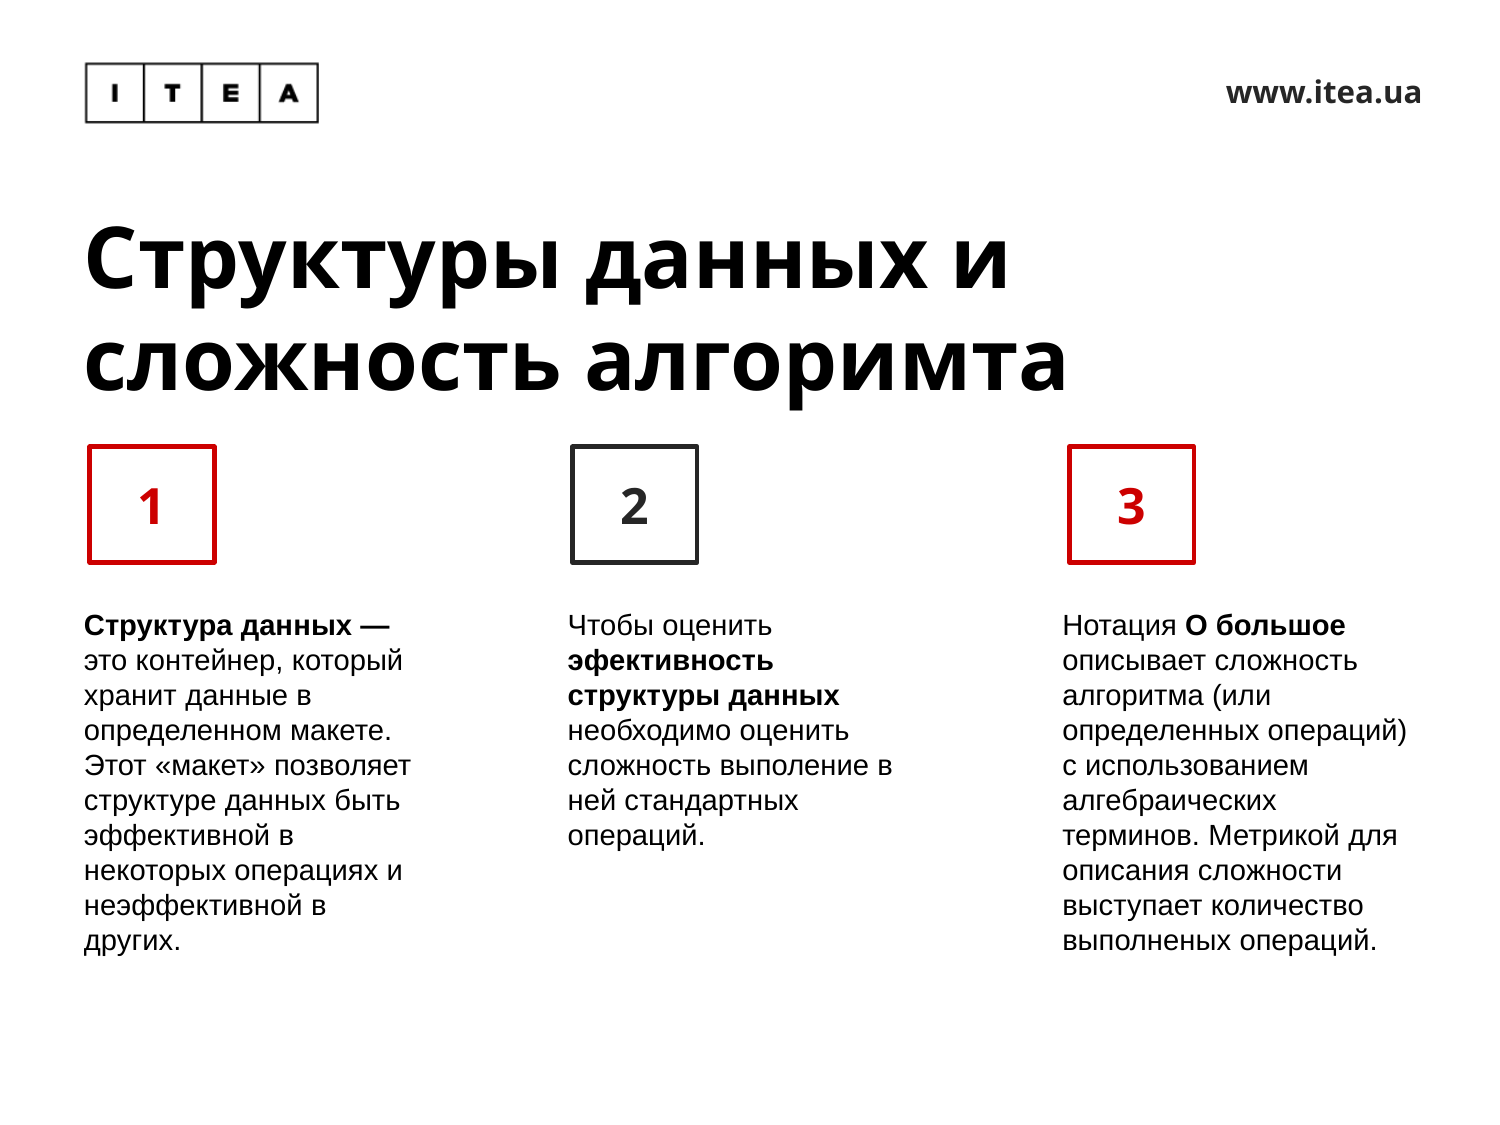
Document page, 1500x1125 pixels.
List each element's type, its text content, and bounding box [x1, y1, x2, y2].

text_box 1 [89, 446, 215, 563]
text_box Нотация О большое описывает сложность алгоритма (или определенных операций) с использованием алгебраических терминов. Метрикой для описания сложности выступает количество выполненых операций. [1047, 599, 1426, 1026]
text_box Структура данных — это контейнер, который хранит данные в определенном макете. Этот «макет» позволяет структуре данных быть эффективной в некоторых операциях и неэффективной в других. [68, 599, 447, 1027]
picture [57, 49, 344, 133]
text_box 3 [1069, 446, 1194, 563]
text_box www.itea.ua [1172, 66, 1477, 115]
title Структуры данных и сложность алгоримта [68, 211, 1413, 399]
text_box 2 [572, 446, 698, 563]
text_box Чтобы оценить эфективность структуры данных необходимо оценить сложность выполение в ней стандартных операций. [552, 599, 931, 1026]
